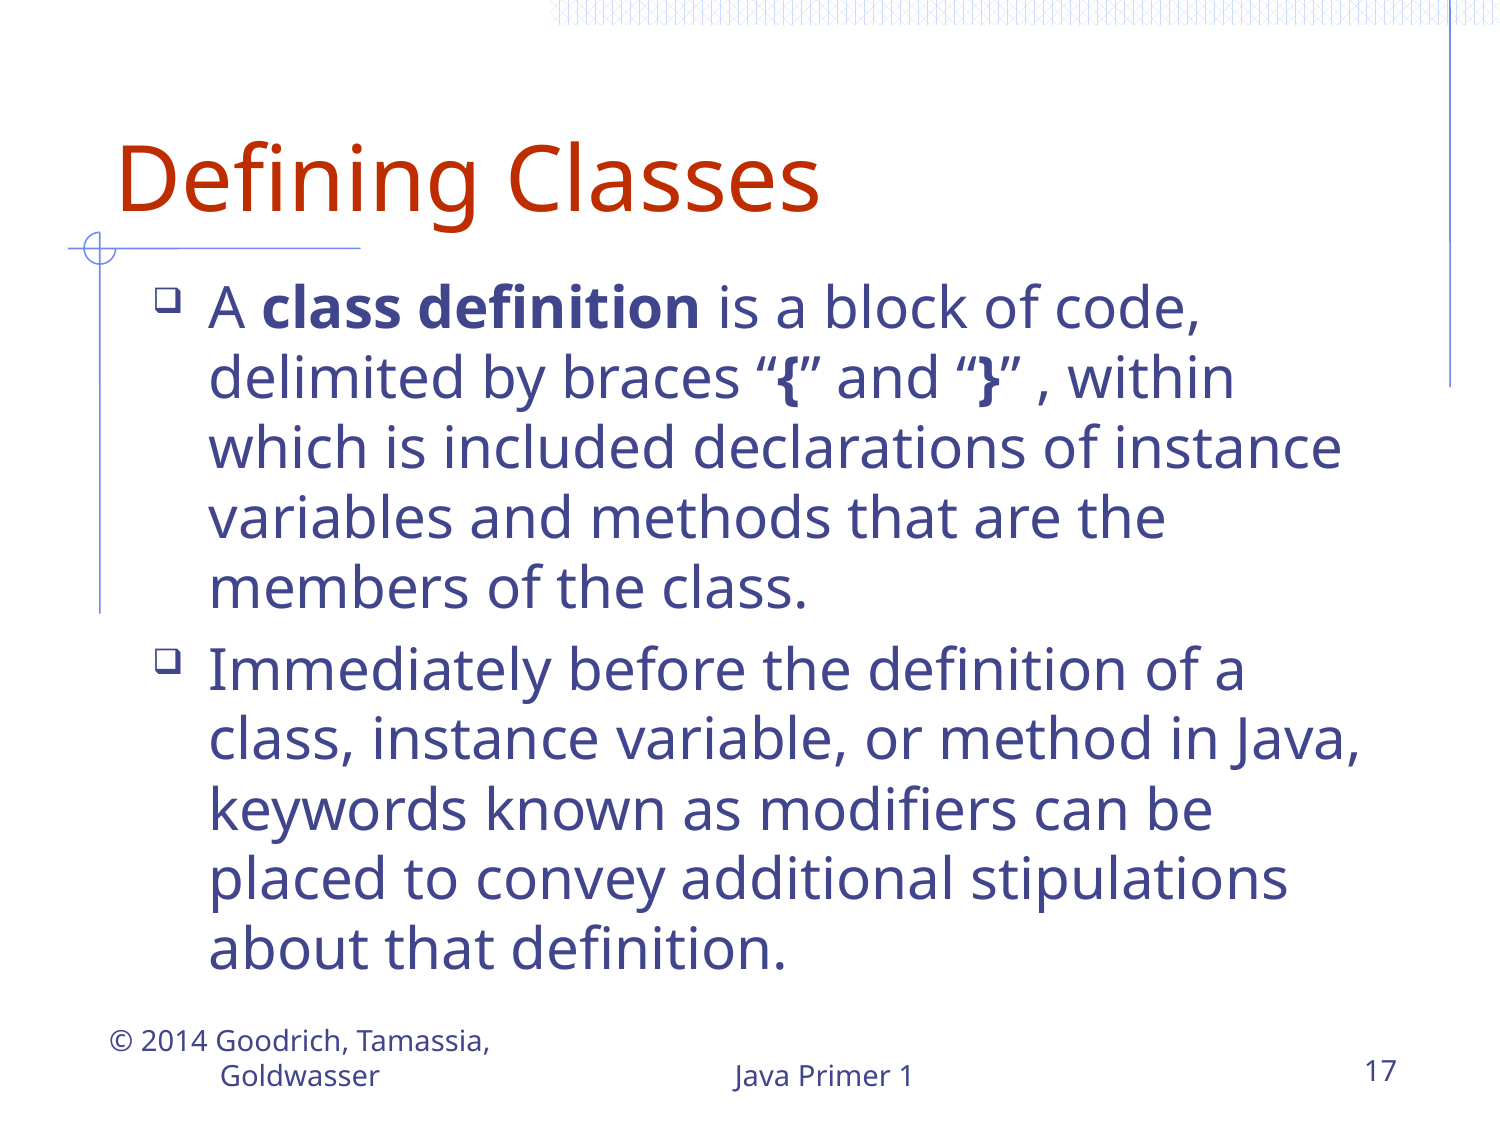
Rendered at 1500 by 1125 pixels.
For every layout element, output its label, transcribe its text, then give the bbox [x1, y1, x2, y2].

slide_number © 2014 Goodrich, Tamassia, Goldwasser [12, 1024, 587, 1101]
list A class definition is a block of code, delimited by braces “{” and “}” , within which is included declarations of instance variables and methods that are the members of the class. Immediately before the definition of a class, instance variable, or method in Java, keywords known as modifiers can be placed to convey additional stipulations about that definition. [137, 262, 1413, 1013]
footer Java Primer 1 [587, 1024, 1063, 1101]
slide_number 17 [1099, 1024, 1413, 1101]
title Defining Classes [99, 50, 1375, 238]
